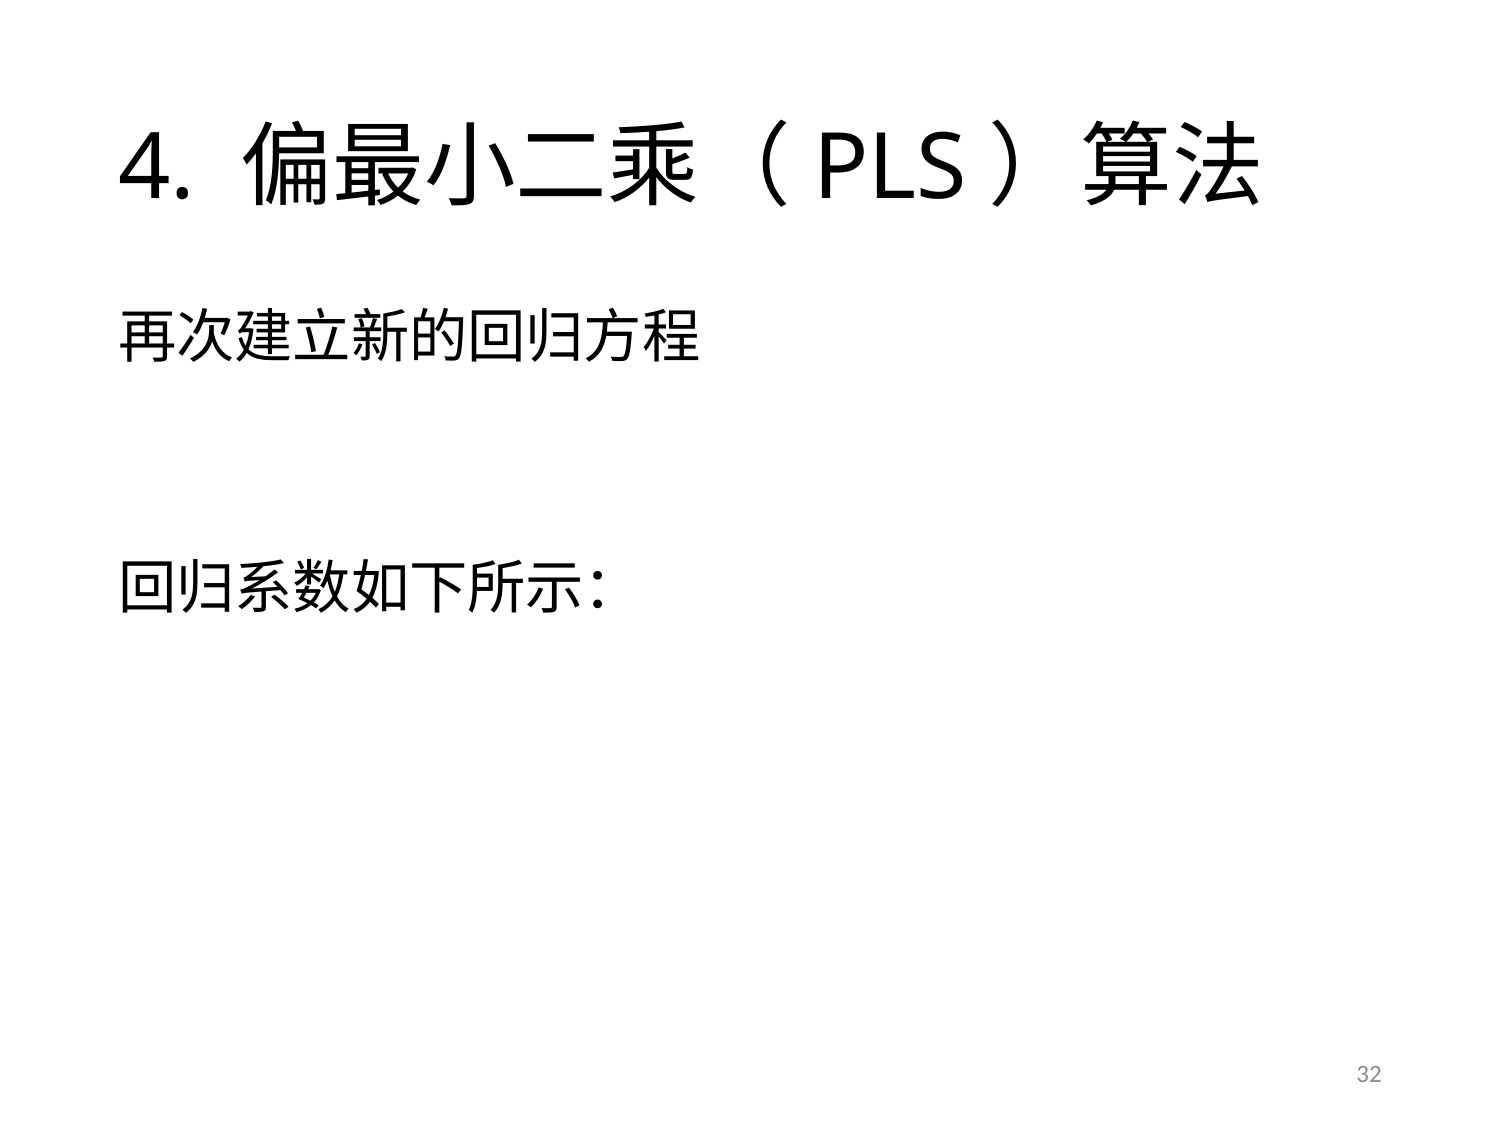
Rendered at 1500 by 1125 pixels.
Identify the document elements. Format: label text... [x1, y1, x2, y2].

title 4. 偏最小二乘（PLS）算法 [103, 59, 1397, 278]
slide_number 32 [1059, 1042, 1397, 1103]
